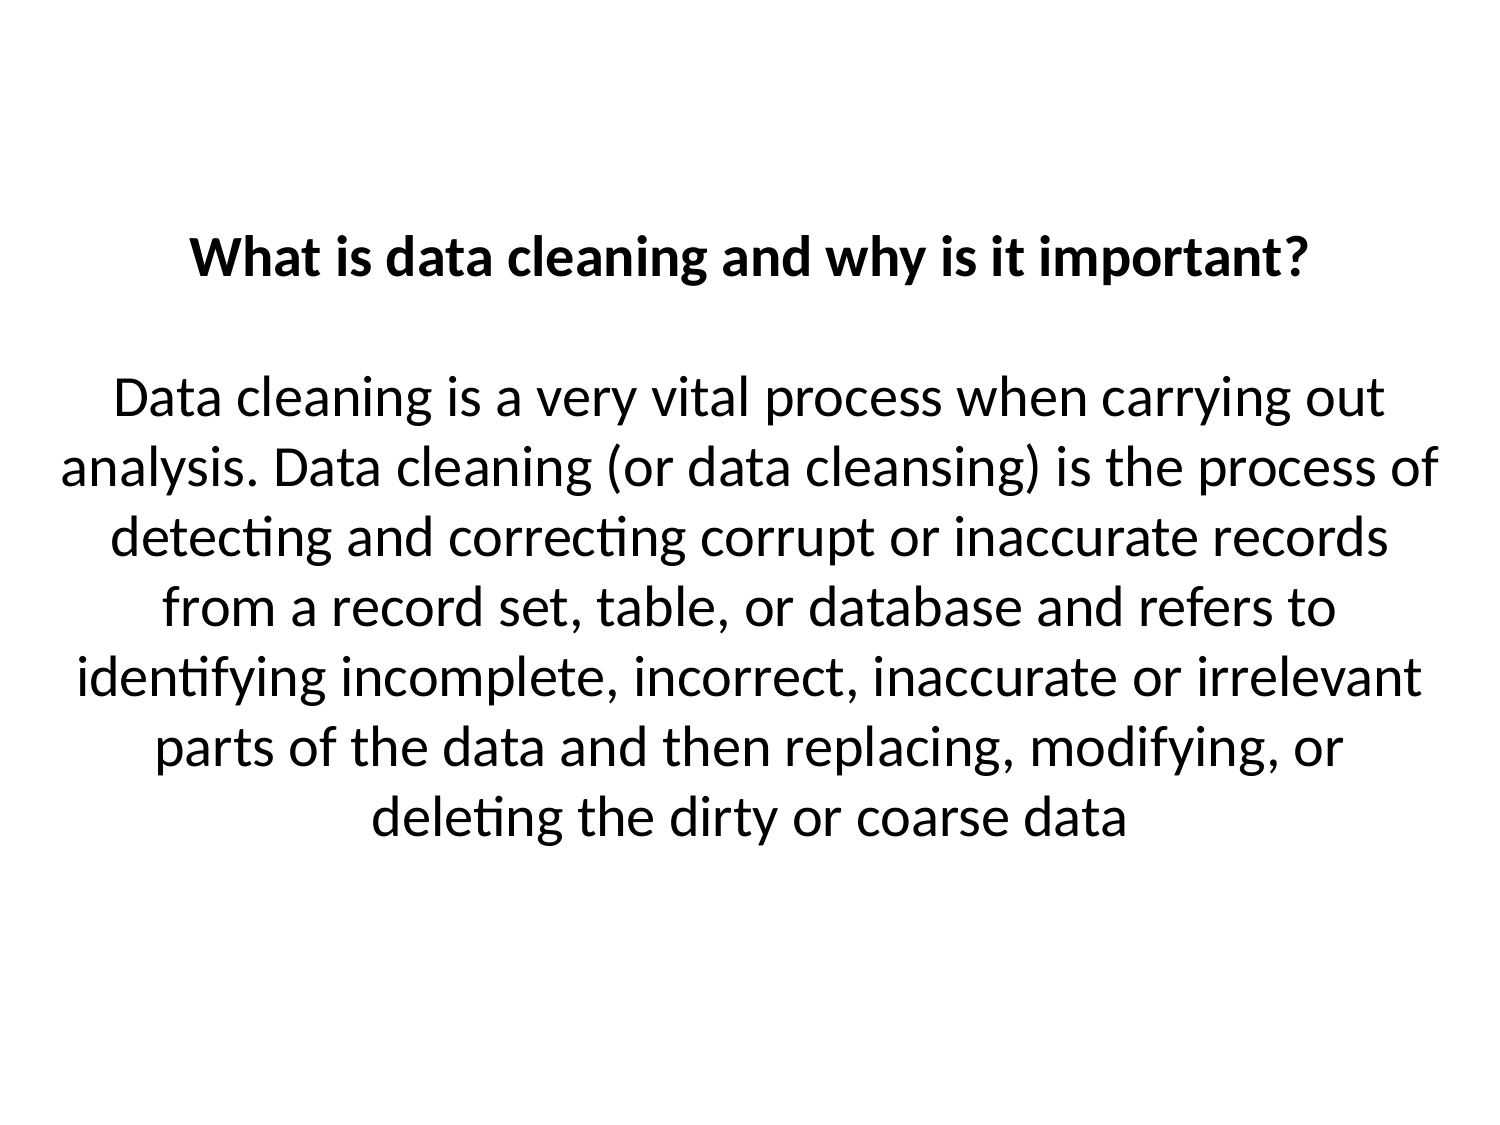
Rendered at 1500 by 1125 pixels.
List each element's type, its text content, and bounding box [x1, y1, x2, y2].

text_box What is data cleaning and why is it important? Data cleaning is a very vital process when carrying out analysis. Data cleaning (or data cleansing) is the process of detecting and correcting corrupt or inaccurate records from a record set, table, or database and refers to identifying incomplete, incorrect, inaccurate or irrelevant parts of the data and then replacing, modifying, or deleting the dirty or coarse data [38, 211, 1462, 856]
